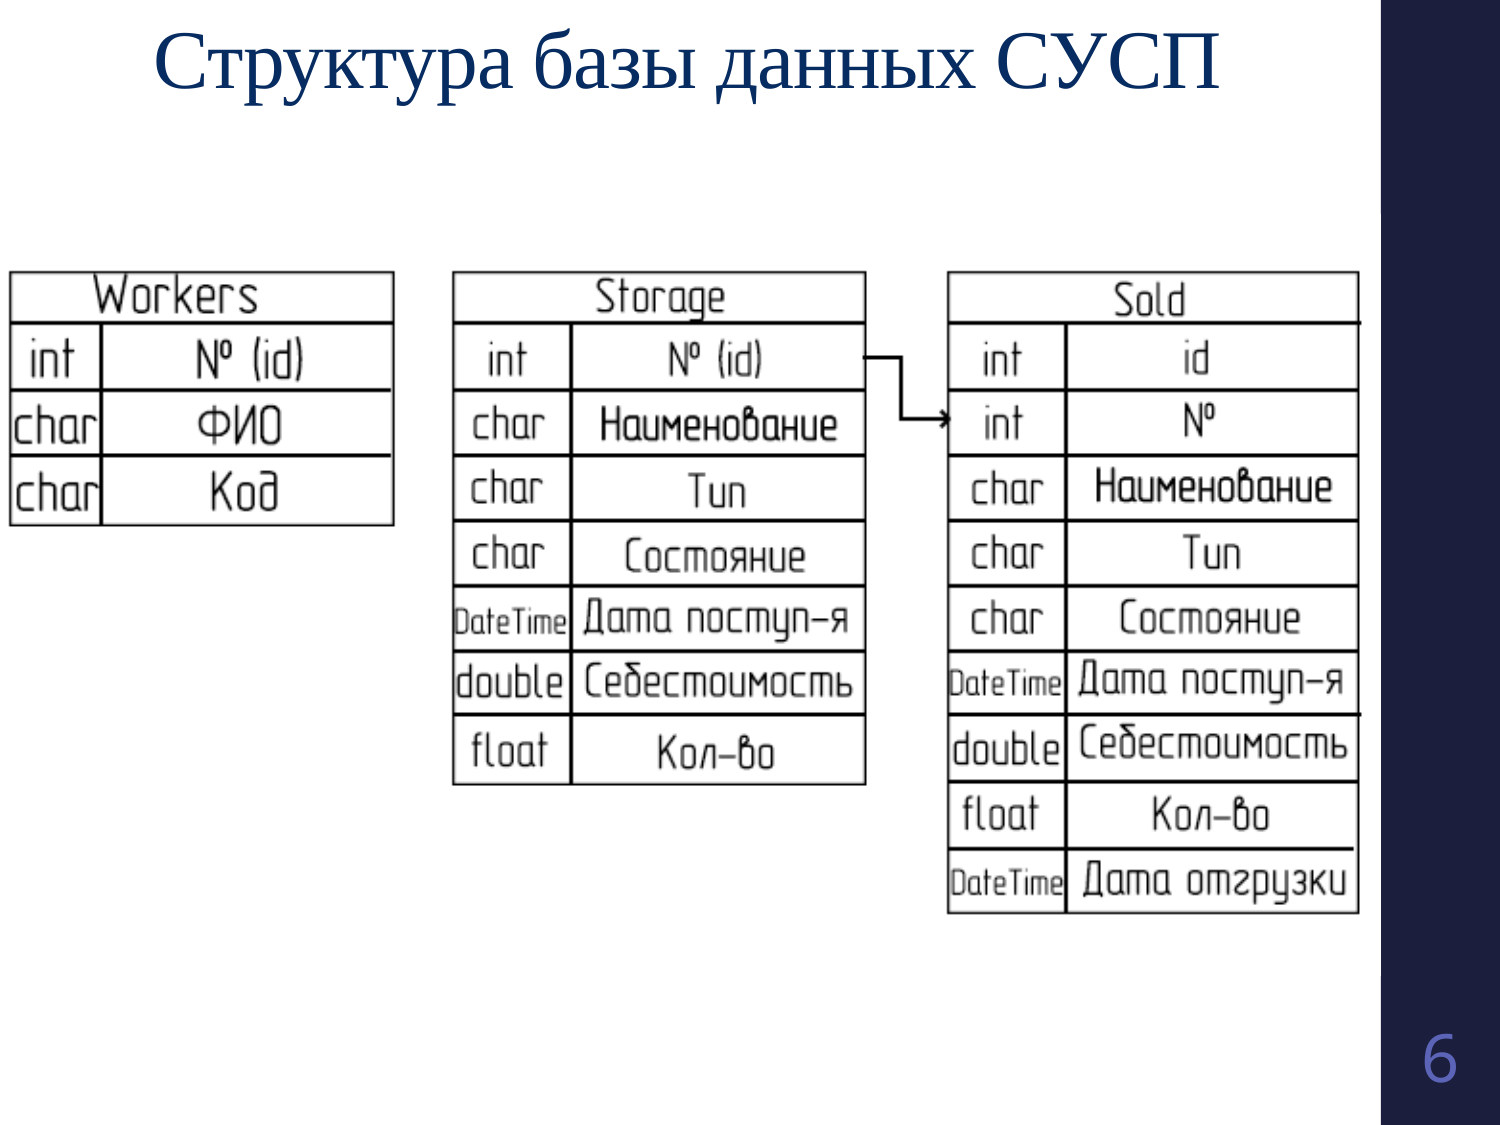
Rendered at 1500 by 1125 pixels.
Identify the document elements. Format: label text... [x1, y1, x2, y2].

picture [0, 214, 1381, 977]
slide_number 6 [1384, 1012, 1498, 1110]
text_box Структура базы данных СУСП [0, 0, 1438, 194]
